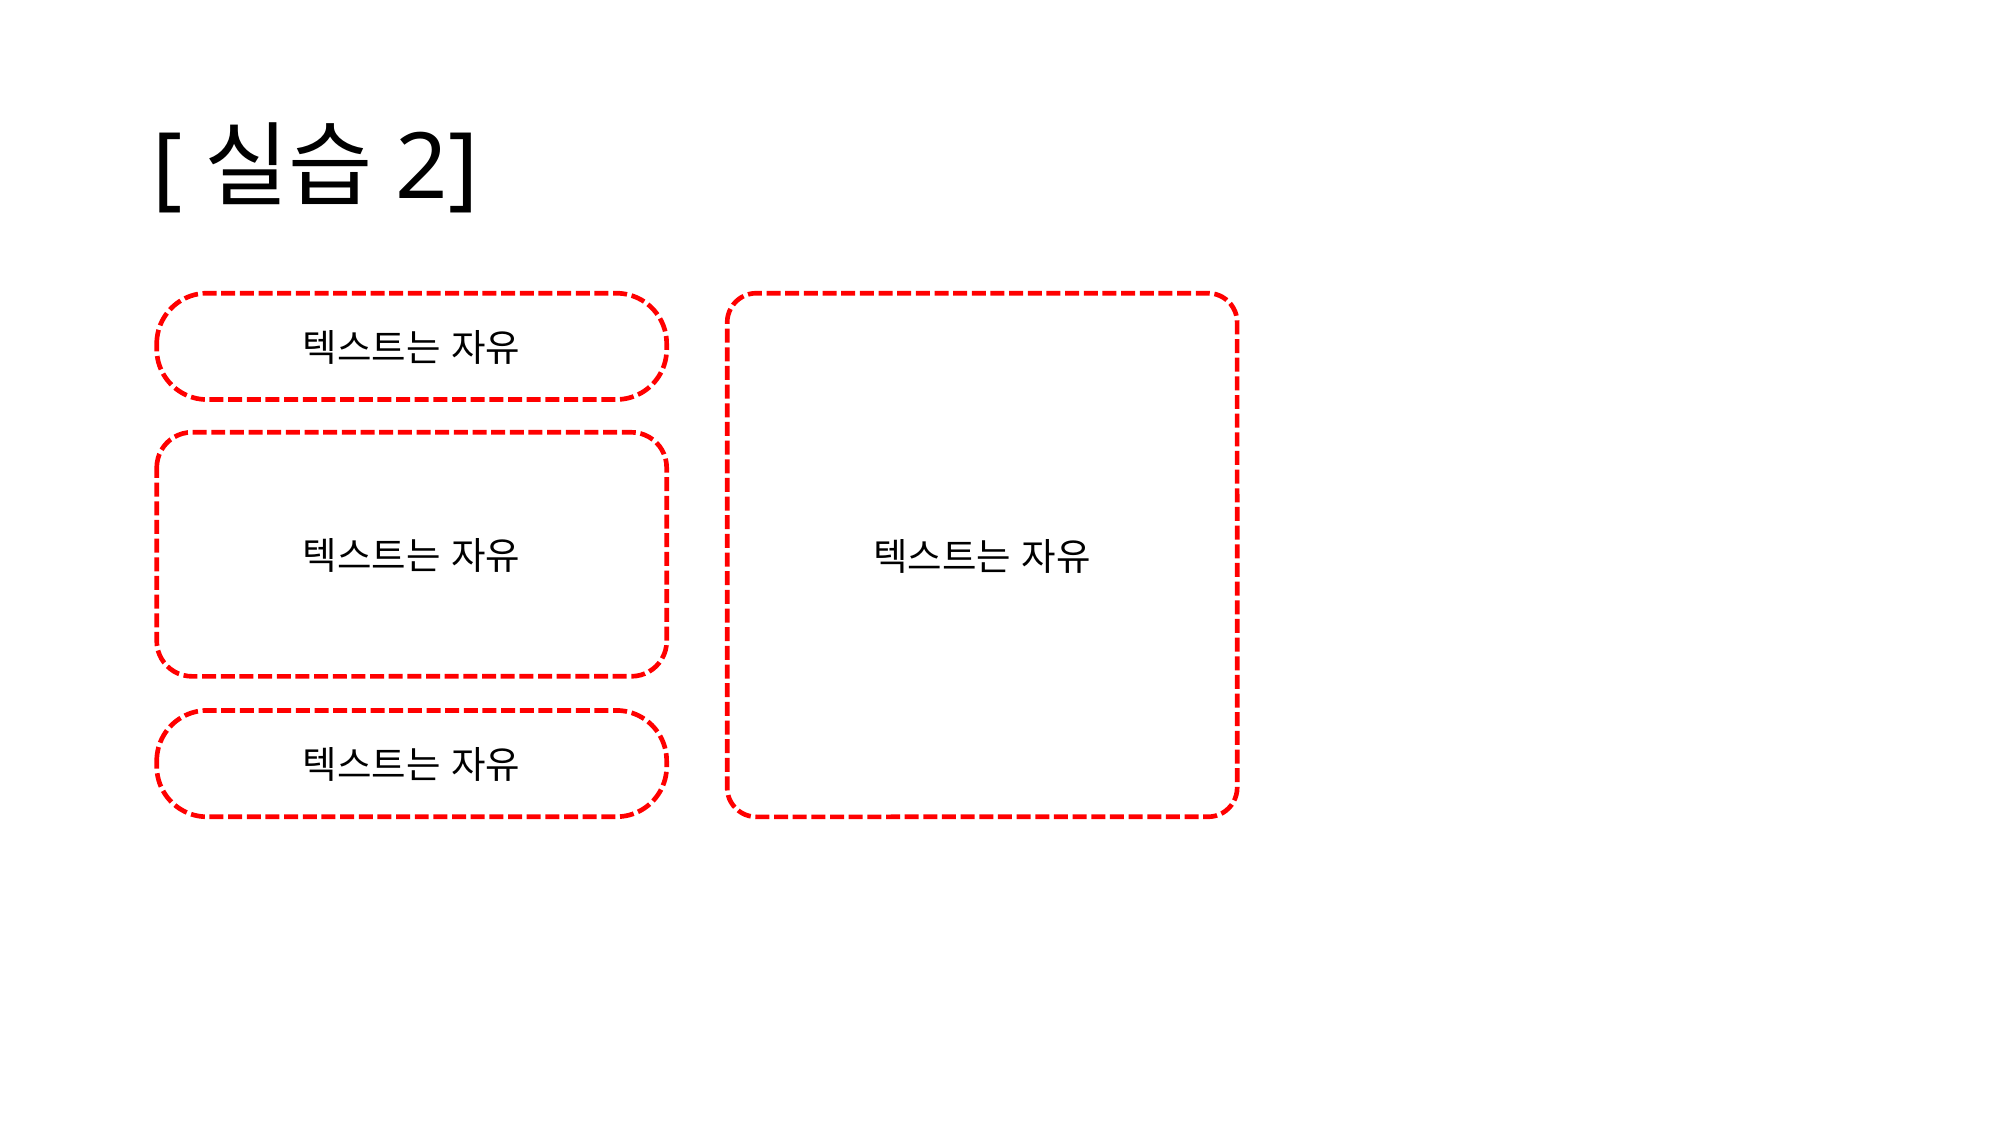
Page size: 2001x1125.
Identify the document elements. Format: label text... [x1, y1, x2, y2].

text_box 텍스트는 자유 [155, 292, 668, 401]
text_box 텍스트는 자유 [726, 292, 1239, 818]
text_box 텍스트는 자유 [155, 709, 668, 818]
text_box 텍스트는 자유 [155, 431, 668, 678]
title [실습2] [137, 59, 1863, 278]
